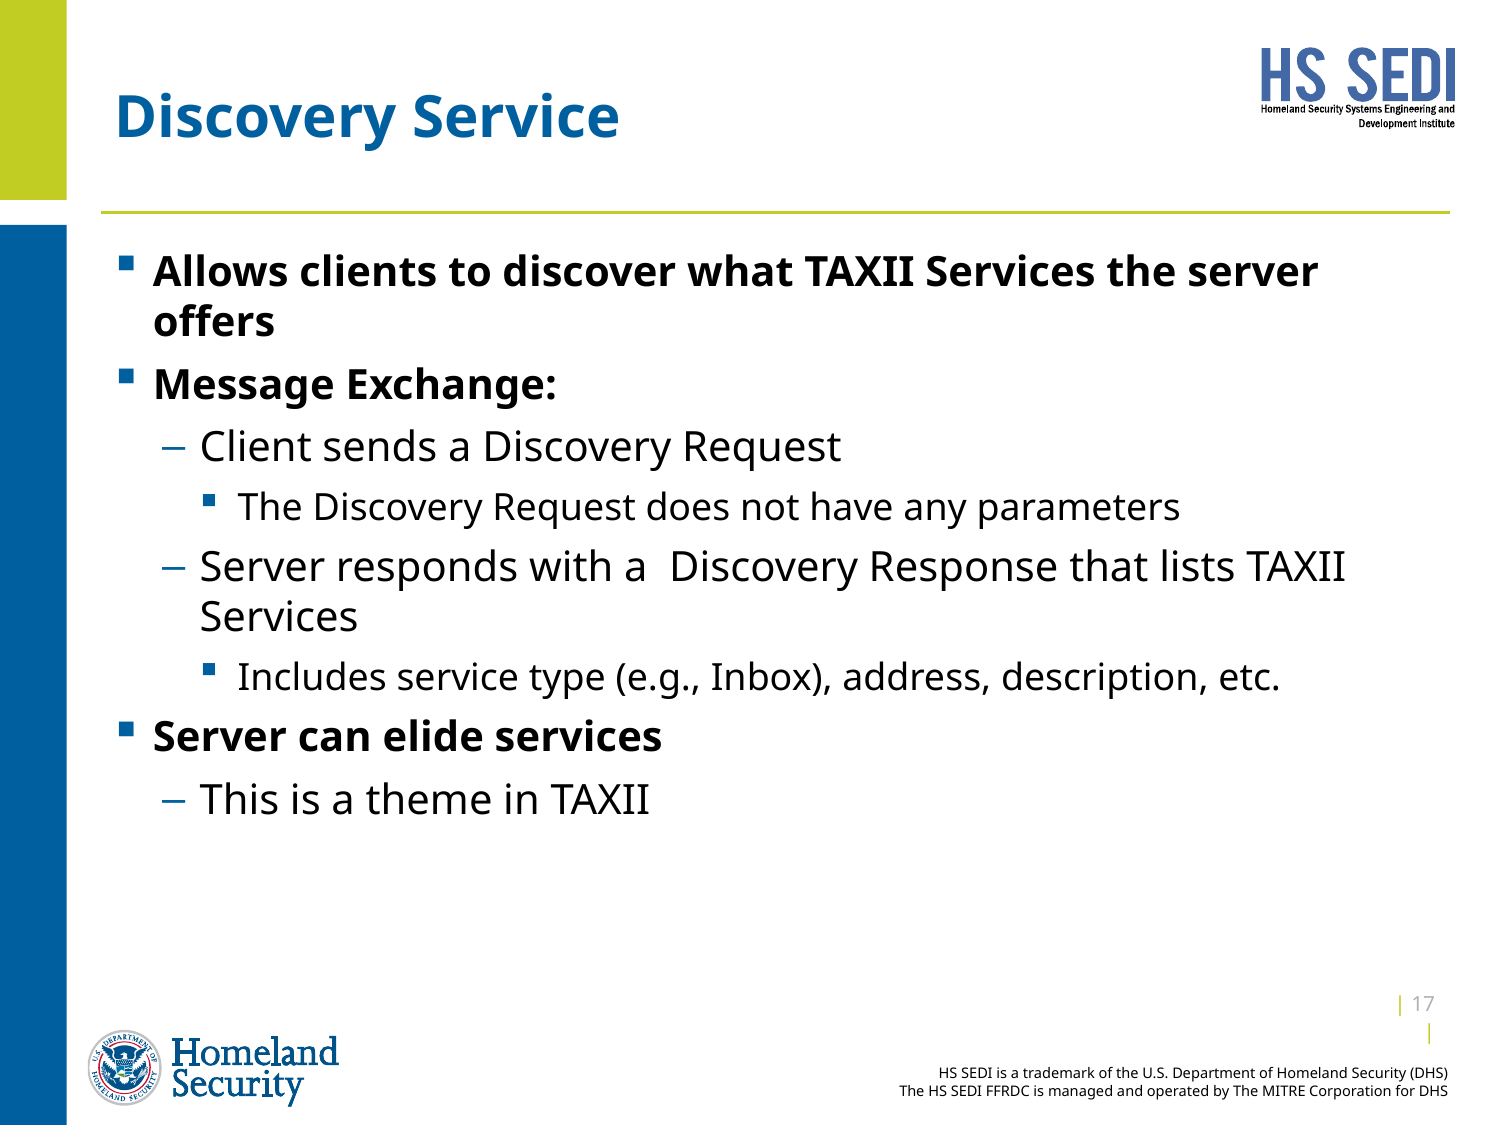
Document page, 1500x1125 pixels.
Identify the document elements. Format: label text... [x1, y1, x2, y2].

slide_number | 16 | [1368, 1021, 1450, 1052]
title Discovery Service [99, 45, 1248, 188]
list Allows clients to discover what TAXII Services the server offers Message Exchange: Client sends a Discovery Request The Discovery Request does not have any parameters Server responds with a Discovery Response that lists TAXII Services Includes service type (e.g., Inbox), address, description, etc. Server can elide services This is a theme in TAXII [99, 237, 1450, 1005]
